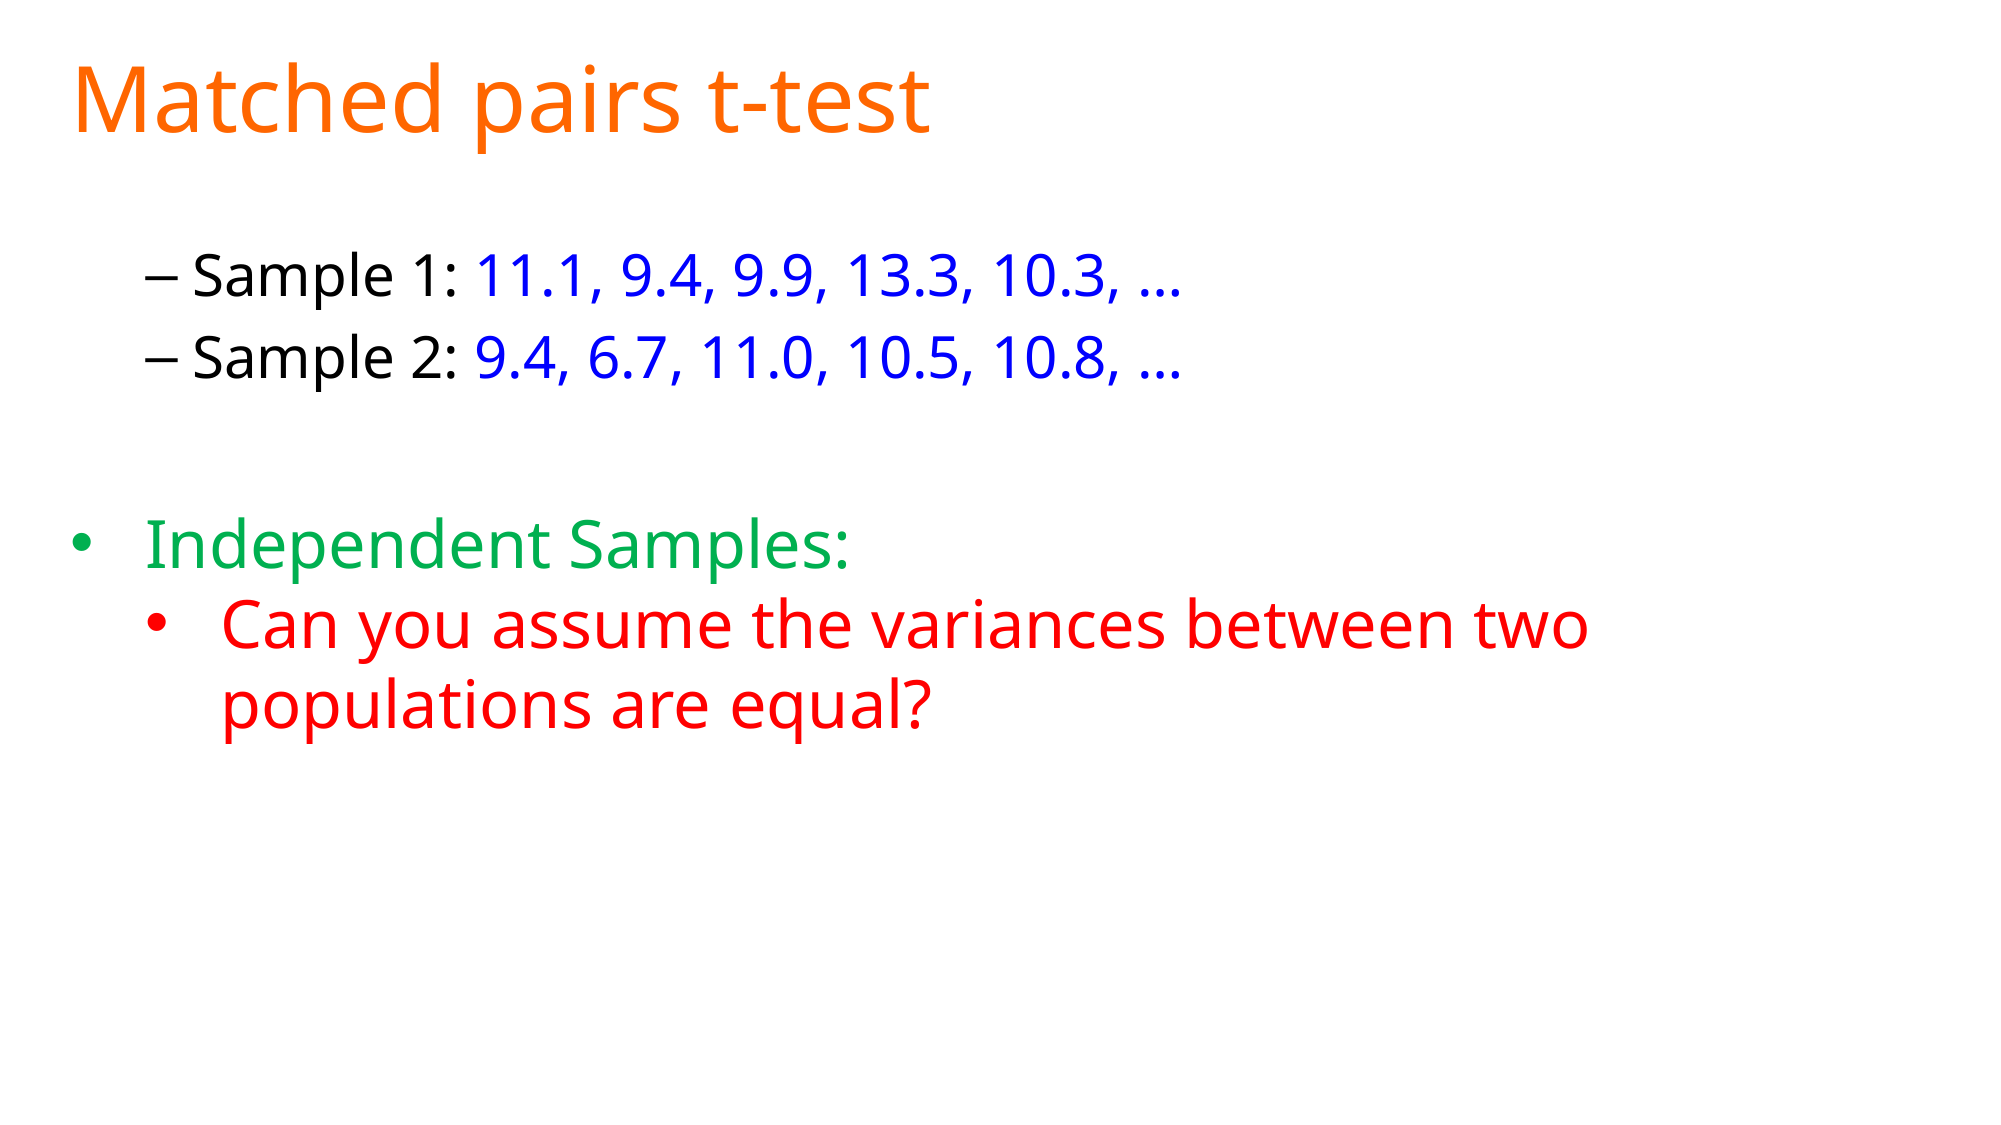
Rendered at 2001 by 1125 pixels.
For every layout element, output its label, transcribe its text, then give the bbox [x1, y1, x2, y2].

text_box Sample 1: 11.1, 9.4, 9.9, 13.3, 10.3, … Sample 2: 9.4, 6.7, 11.0, 10.5, 10.8, … [55, 230, 1481, 411]
text_box Independent Samples: Can you assume the variances between two populations are equal? [55, 494, 1656, 749]
title Matched pairs t-test [55, 2, 1800, 190]
